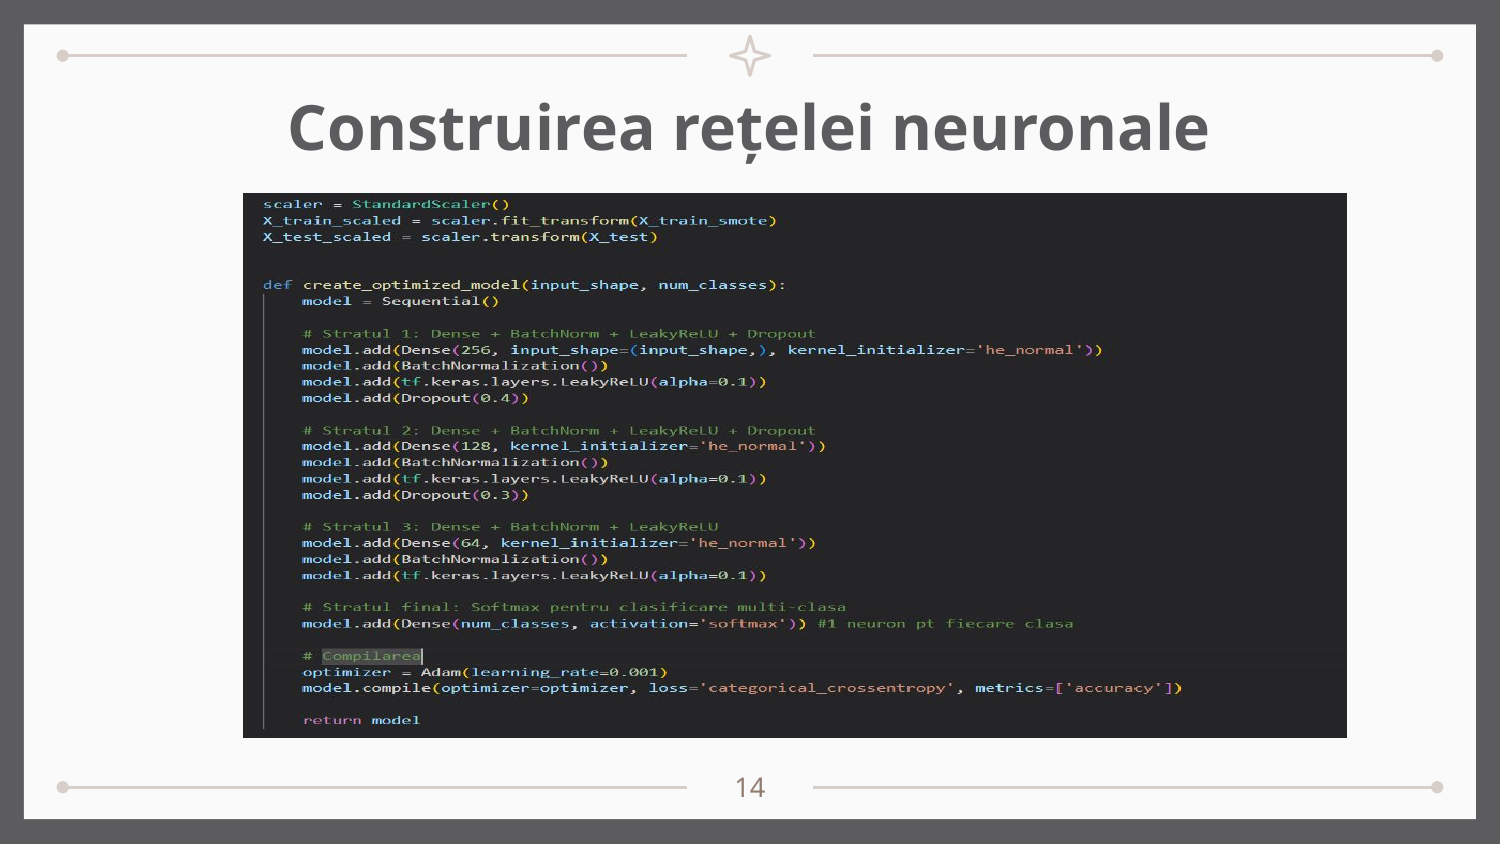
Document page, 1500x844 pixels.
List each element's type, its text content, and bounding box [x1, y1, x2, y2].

title Construirea rețelei neuronale [118, 72, 1382, 167]
slide_number 14 [705, 755, 795, 810]
picture [243, 192, 1347, 738]
